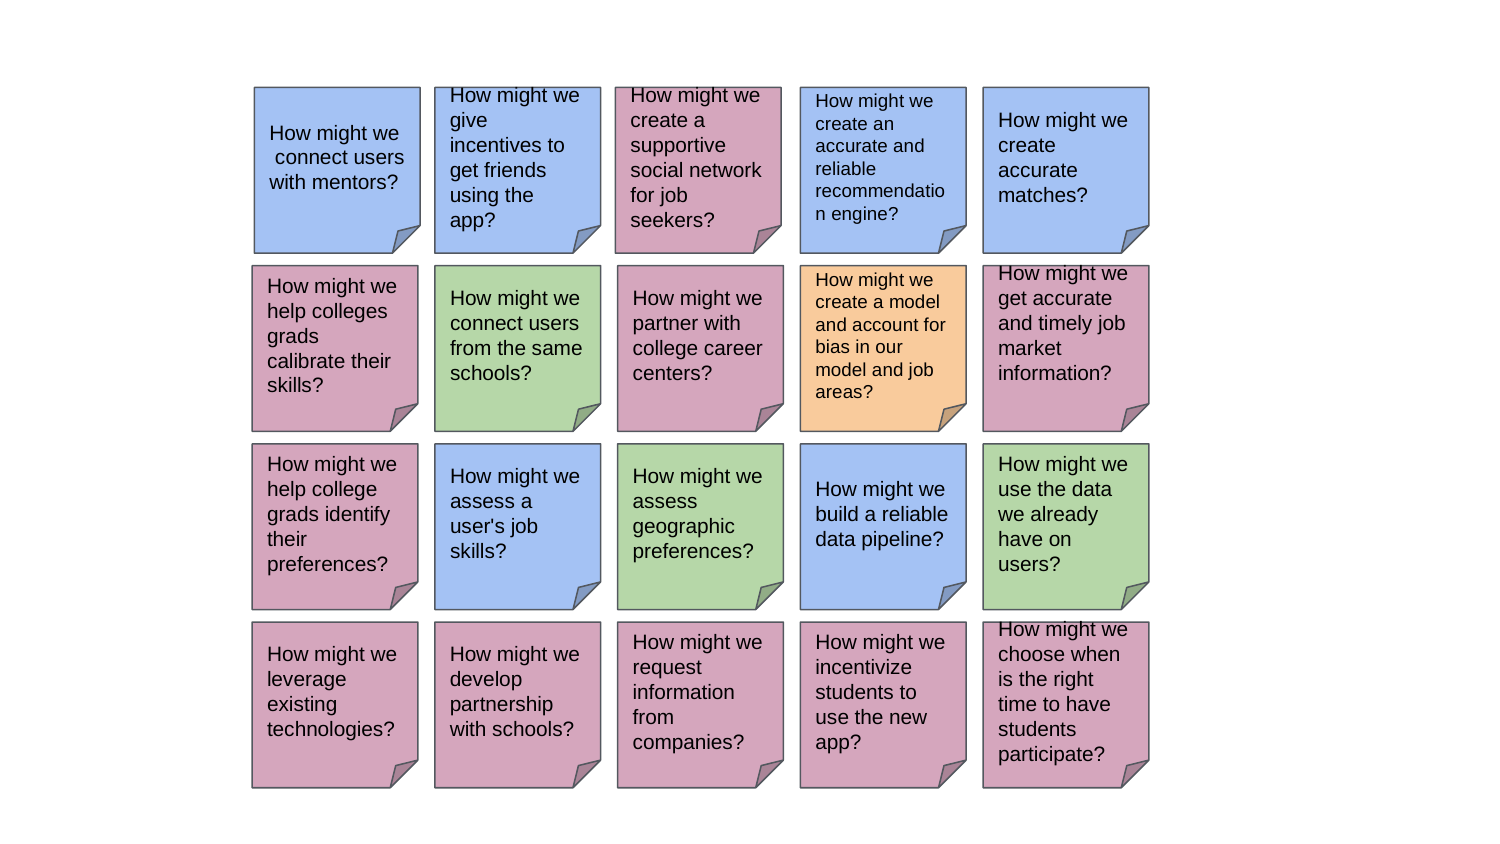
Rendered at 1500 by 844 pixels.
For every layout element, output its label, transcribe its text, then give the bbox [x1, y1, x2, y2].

text_box How might we create a model and account for bias in our model and job areas? [800, 265, 967, 432]
text_box How might we connect users with mentors? [254, 87, 421, 254]
text_box How might we incentivize students to use the new app? [800, 622, 967, 788]
text_box How might we request information from companies? [617, 622, 784, 788]
text_box How might we get accurate and timely job market information? [983, 265, 1149, 432]
text_box How might we partner with college career centers? [617, 265, 784, 432]
text_box How might we help colleges grads calibrate their skills? [252, 265, 418, 432]
text_box How might we develop partnership with schools? [434, 622, 601, 788]
text_box How might we assess a user's job skills? [434, 443, 601, 610]
text_box How might we create a supportive social network for job seekers? [615, 87, 782, 254]
text_box How might we help college grads identify their preferences? [252, 443, 418, 610]
text_box How might we give incentives to get friends using the app? [434, 87, 601, 254]
text_box How might we connect users from the same schools? [434, 265, 601, 432]
text_box How might we create an accurate and reliable recommendation engine? [800, 87, 967, 254]
text_box How might we build a reliable data pipeline? [800, 443, 967, 610]
text_box How might we assess geographic preferences? [617, 443, 784, 610]
text_box How might we choose when is the right time to have students participate? [983, 622, 1149, 788]
text_box How might we leverage existing technologies? [252, 622, 418, 788]
text_box How might we create accurate matches? [983, 87, 1149, 254]
text_box How might we use the data we already have on users? [983, 443, 1149, 610]
